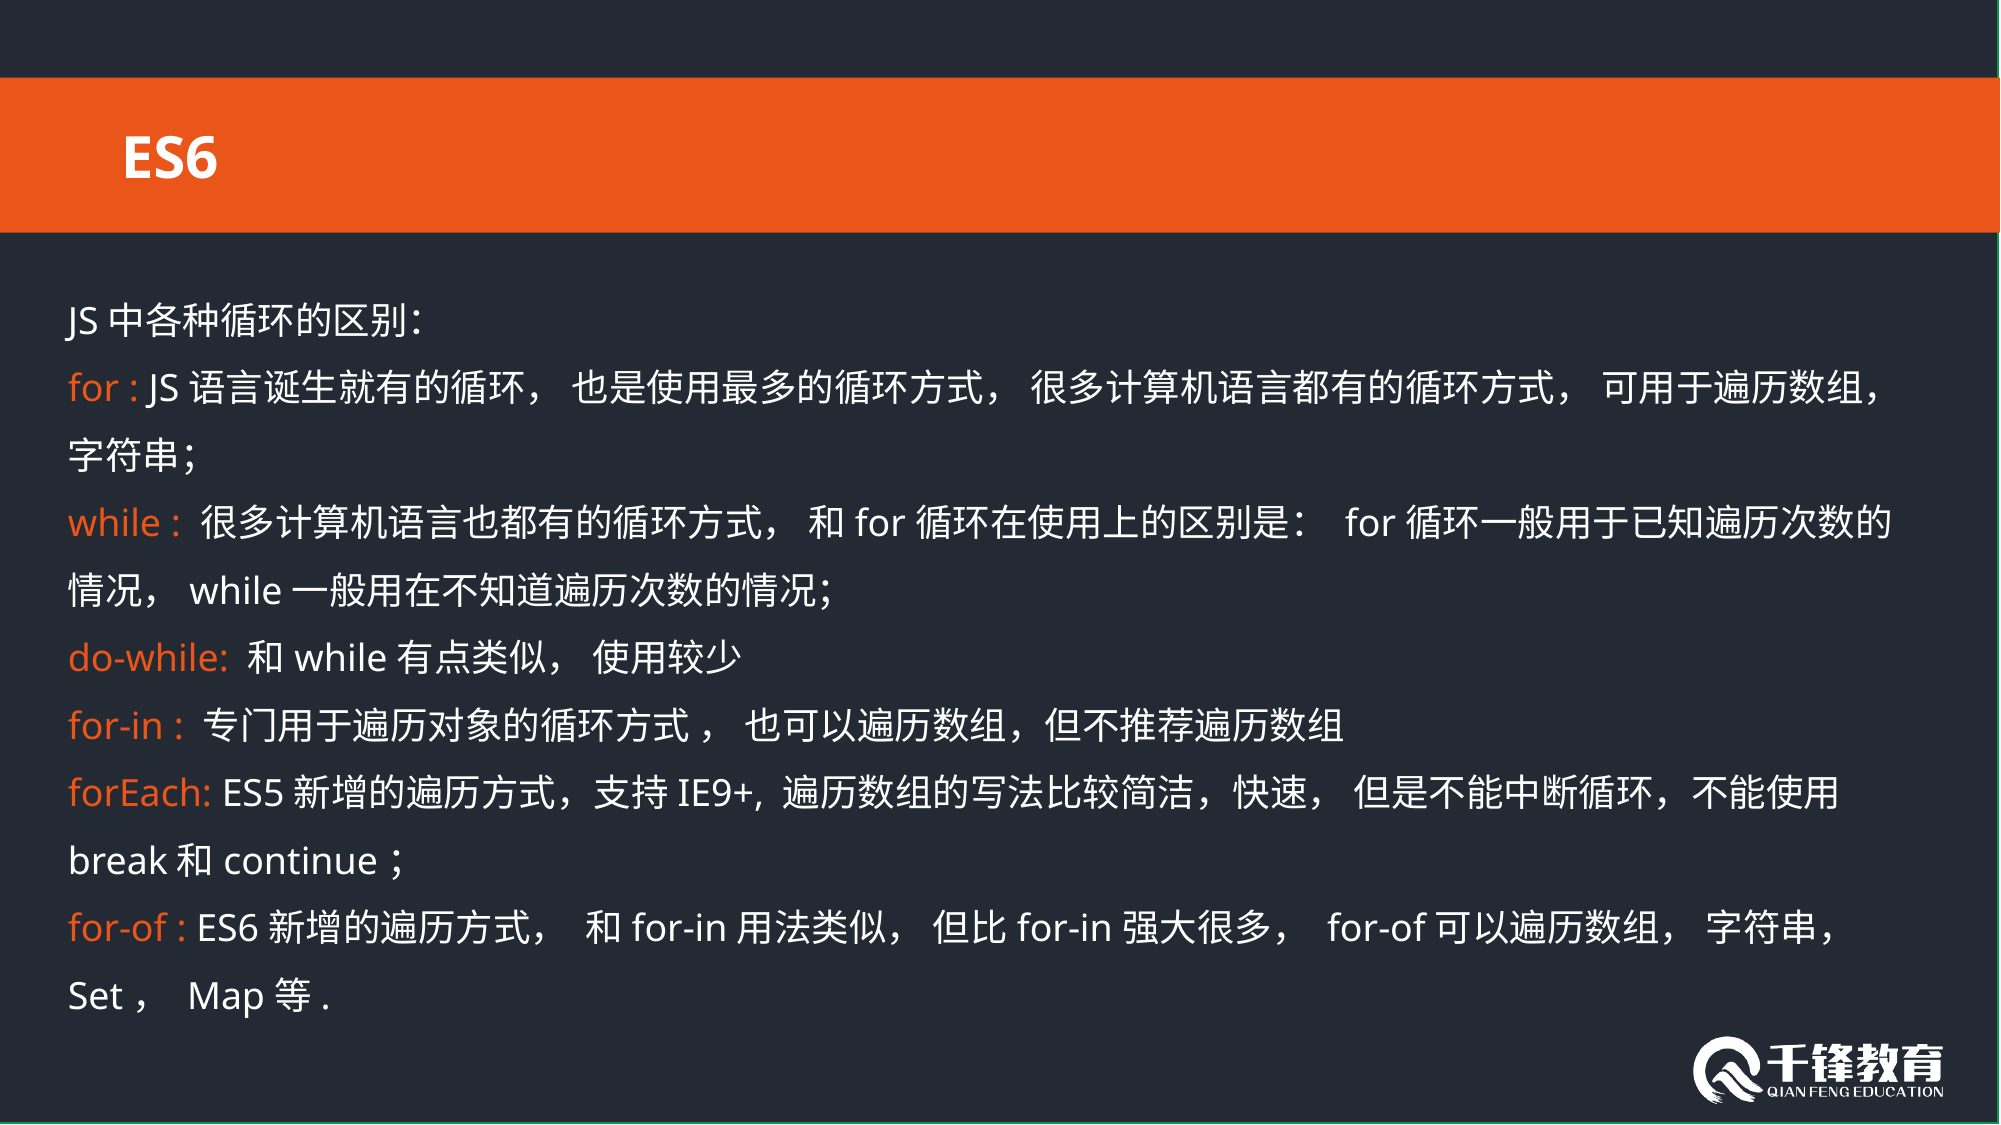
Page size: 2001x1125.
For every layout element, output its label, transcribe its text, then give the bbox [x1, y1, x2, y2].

picture [1691, 1031, 1948, 1109]
text_box [0, 0, 1999, 77]
text_box [0, 234, 1999, 1124]
text_box ES6 [106, 112, 1692, 198]
text_box [0, 77, 2000, 234]
text_box JS中各种循环的区别： for : JS语言诞生就有的循环， 也是使用最多的循环方式， 很多计算机语言都有的循环方式， 可用于遍历数组，字符串； while : 很多计算机语言也都有的循环方式， 和for循环在使用上的区别是： for循环一般用于已知遍历次数的情况，while一般用在不知道遍历次数的情况； do-while: 和while有点类似， 使用较少 for-in : 专门用于遍历对象的循环方式 ， 也可以遍历数组，但不推荐遍历数组 forEach: ES5新增的遍历方式，支持IE9+, 遍历数组的写法比较简洁，快速， 但是不能中断循环，不能使用break和continue； for-of : ES6新增的遍历方式， 和for-in用法类似， 但比for-in强大很多， for-of可以遍历数组， 字符串， Set， Map等. [53, 266, 1929, 1024]
